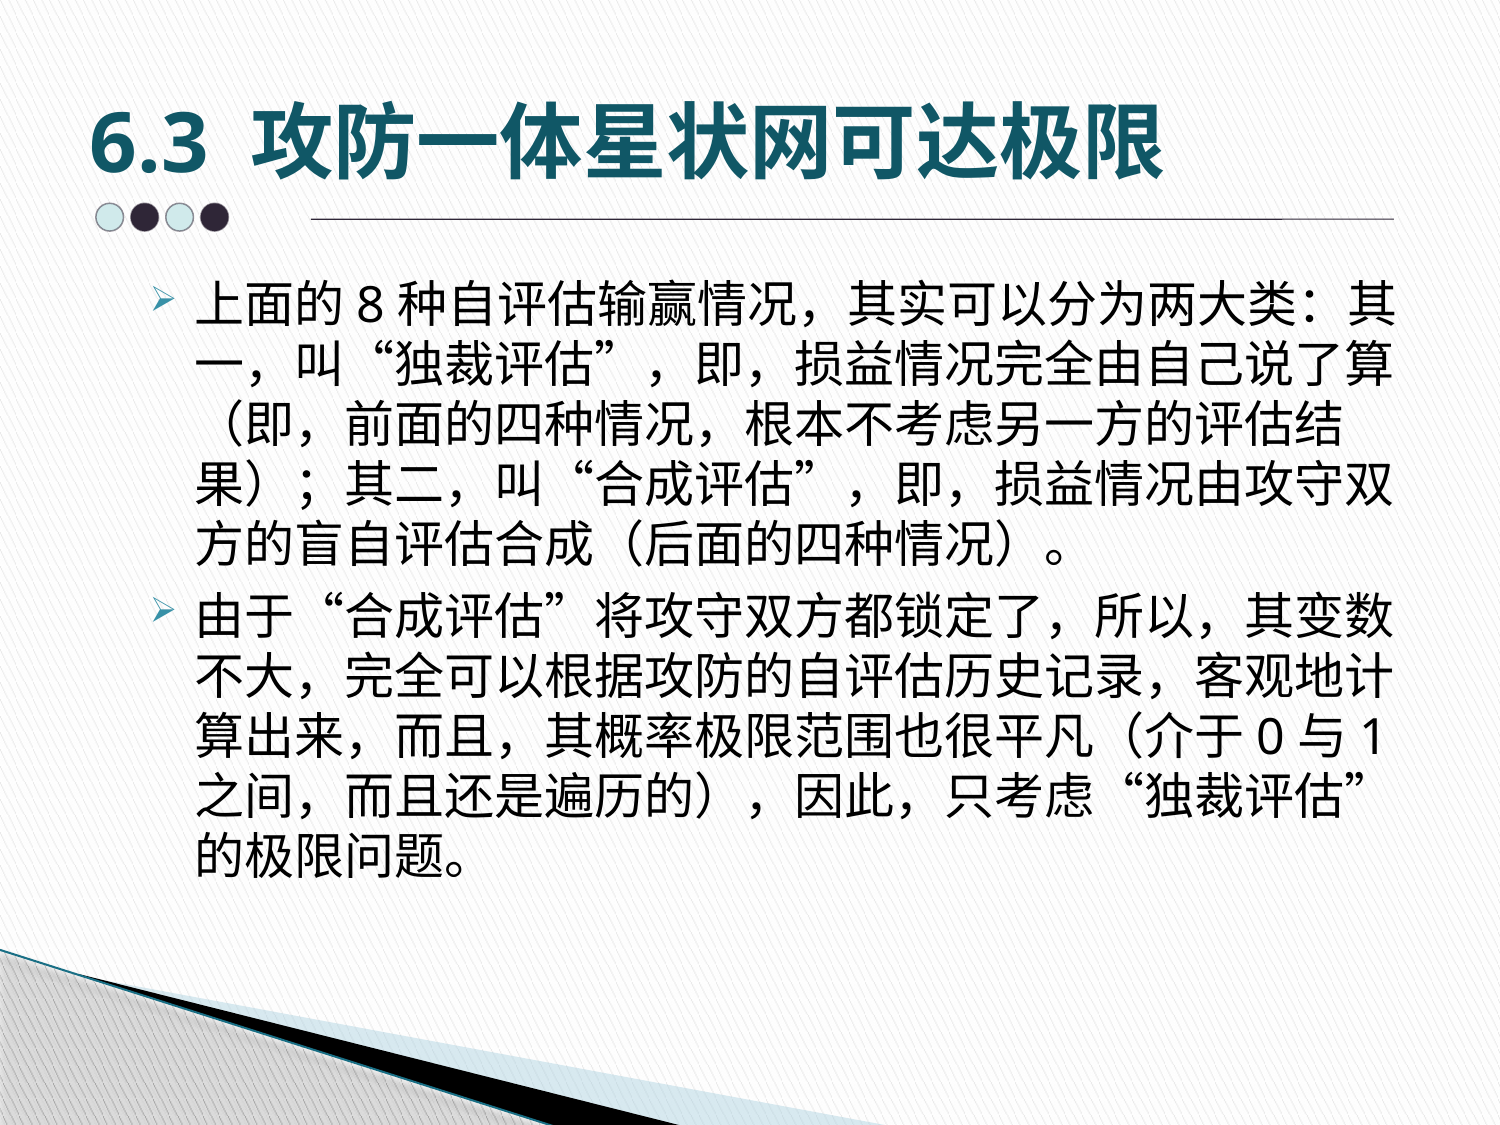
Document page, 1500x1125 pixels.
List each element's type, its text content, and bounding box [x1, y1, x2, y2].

title 6.3 攻防一体星状网可达极限 [75, 45, 1425, 233]
list 上面的8种自评估输赢情况，其实可以分为两大类：其一，叫“独裁评估”，即，损益情况完全由自己说了算（即，前面的四种情况，根本不考虑另一方的评估结果）；其二，叫“合成评估”，即，损益情况由攻守双方的盲自评估合成（后面的四种情况）。 由于“合成评估”将攻守双方都锁定了，所以，其变数不大，完全可以根据攻防的自评估历史记录，客观地计算出来，而且，其概率极限范围也很平凡（介于0与1之间，而且还是遍历的），因此，只考虑“独裁评估”的极限问题。 [75, 265, 1425, 1008]
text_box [95, 203, 229, 232]
